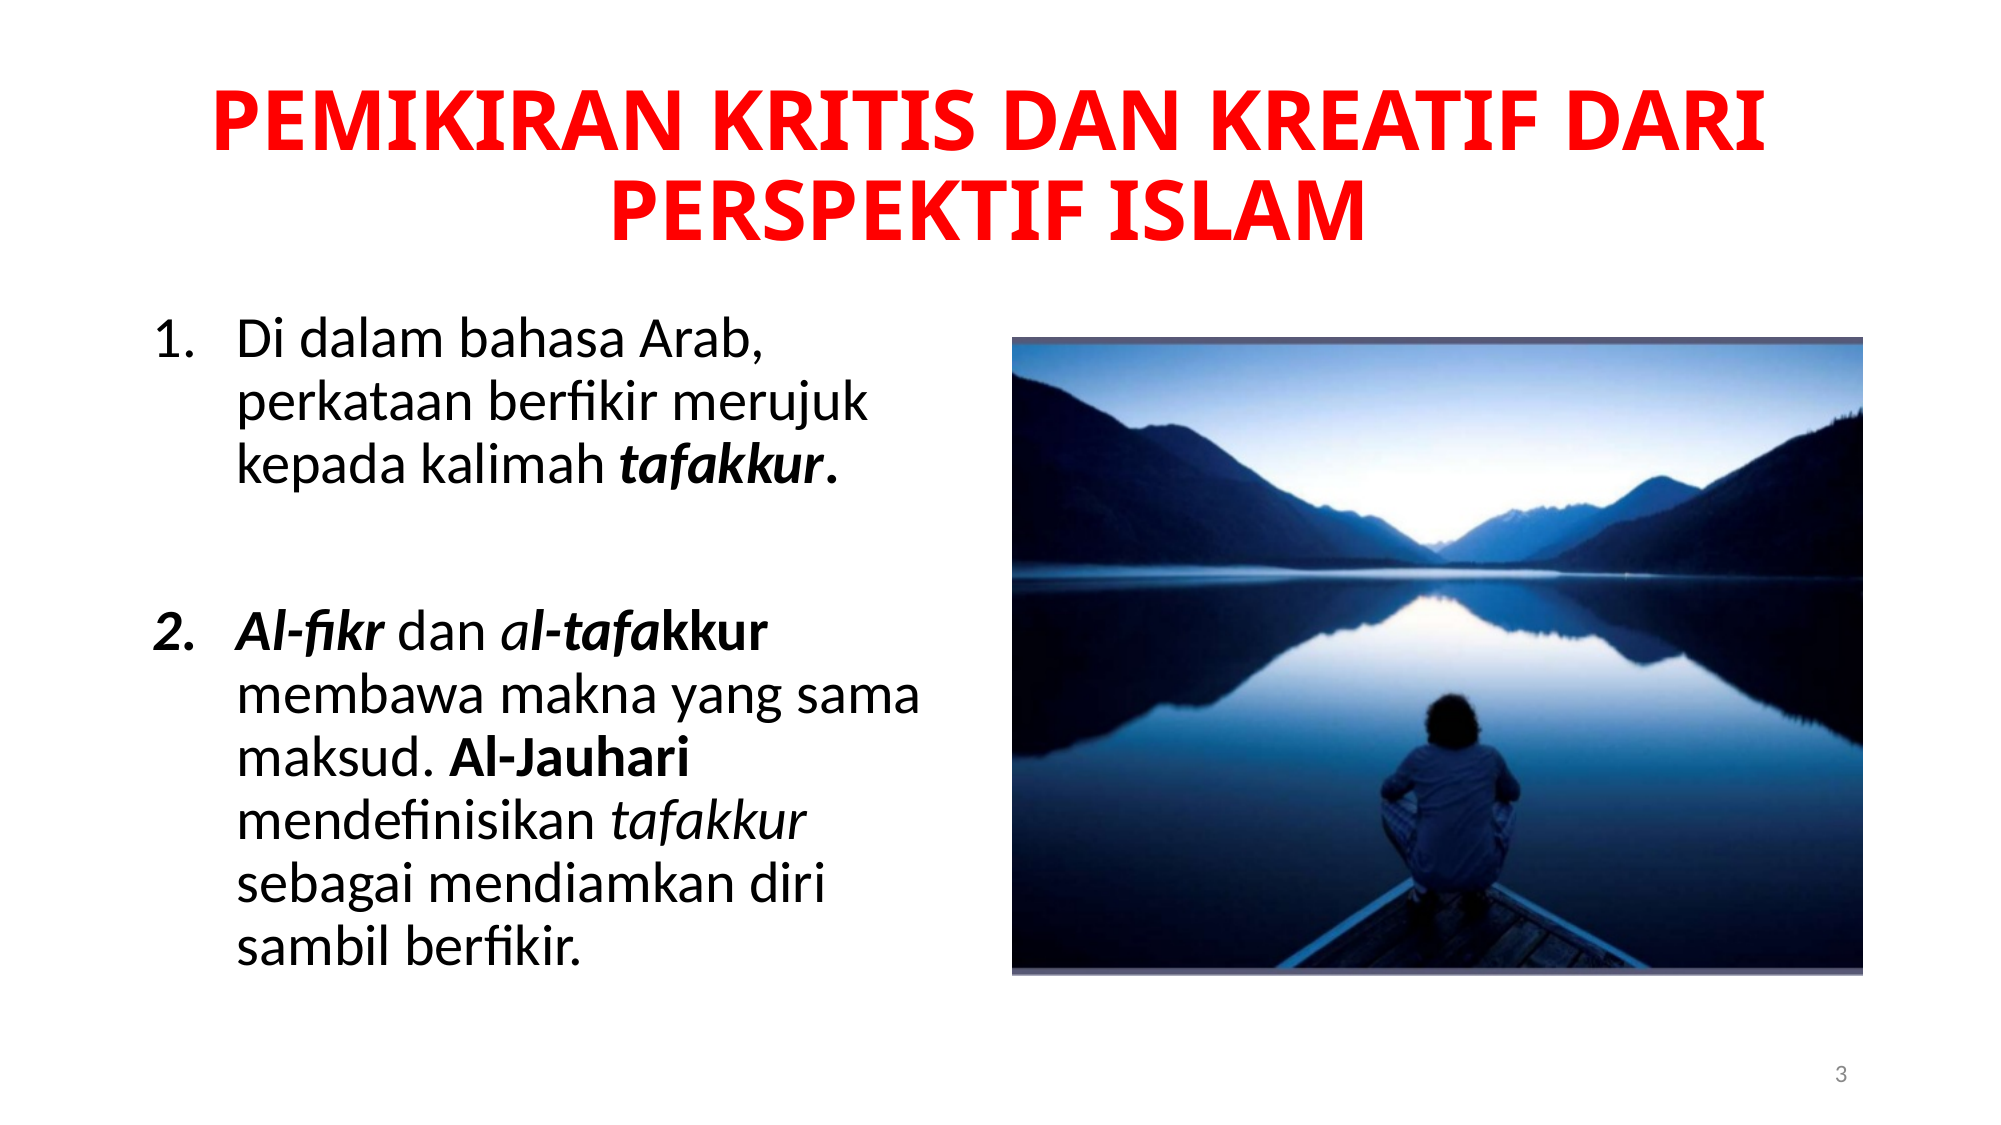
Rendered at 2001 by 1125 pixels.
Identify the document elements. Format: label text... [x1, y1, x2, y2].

title PEMIKIRAN KRITIS DAN KREATIF DARI PERSPEKTIF ISLAM [137, 59, 1863, 278]
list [1012, 337, 1863, 976]
list Di dalam bahasa Arab, perkataan berfikir merujuk kepada kalimah tafakkur. Al-fikr dan al-tafakkur membawa makna yang sama maksud. Al-Jauhari mendefinisikan tafakkur sebagai mendiamkan diri sambil berfikir. [137, 299, 988, 1014]
slide_number 3 [1412, 1042, 1863, 1103]
